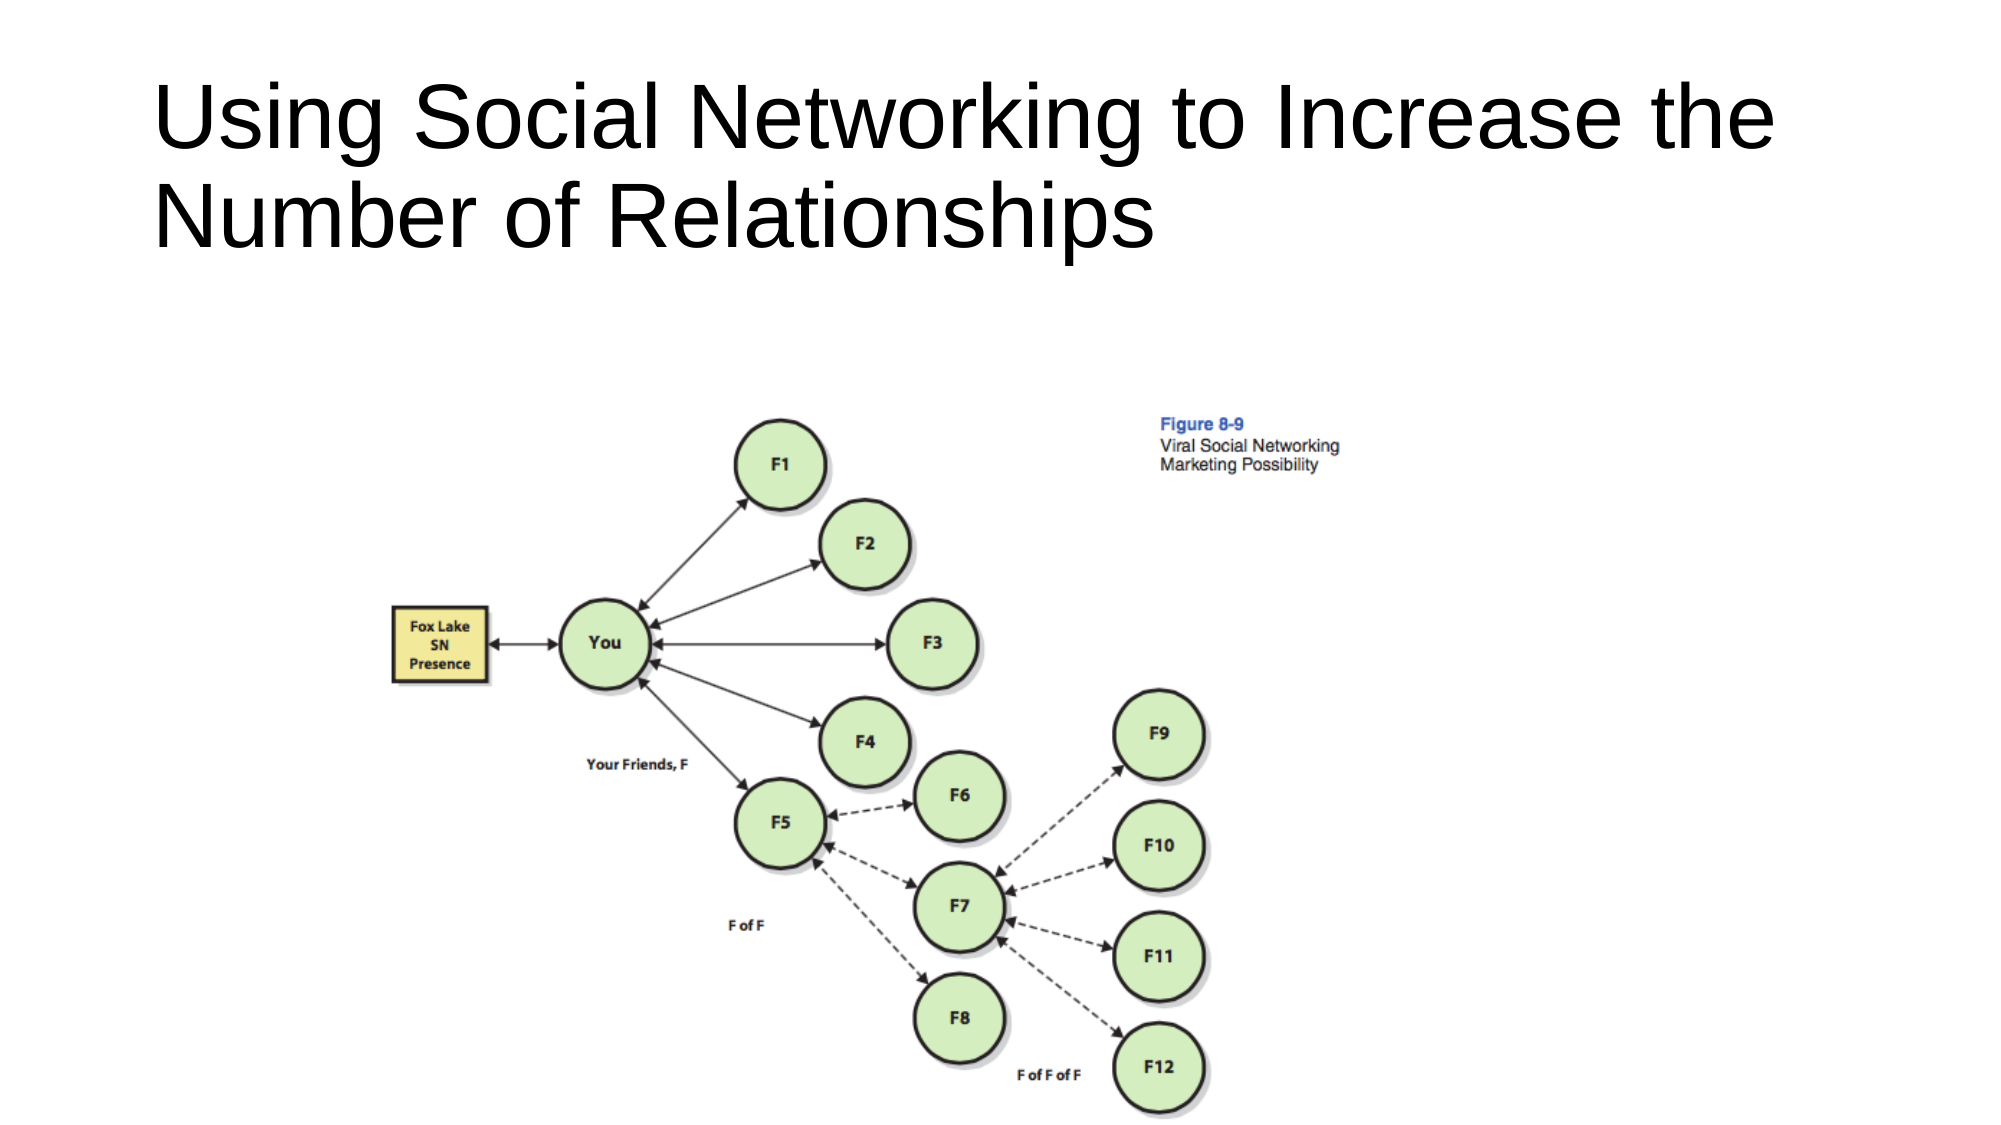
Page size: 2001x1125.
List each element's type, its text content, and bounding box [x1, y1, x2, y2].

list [307, 406, 1390, 1125]
title Using Social Networking to Increase the Number of Relationships [137, 59, 1863, 278]
